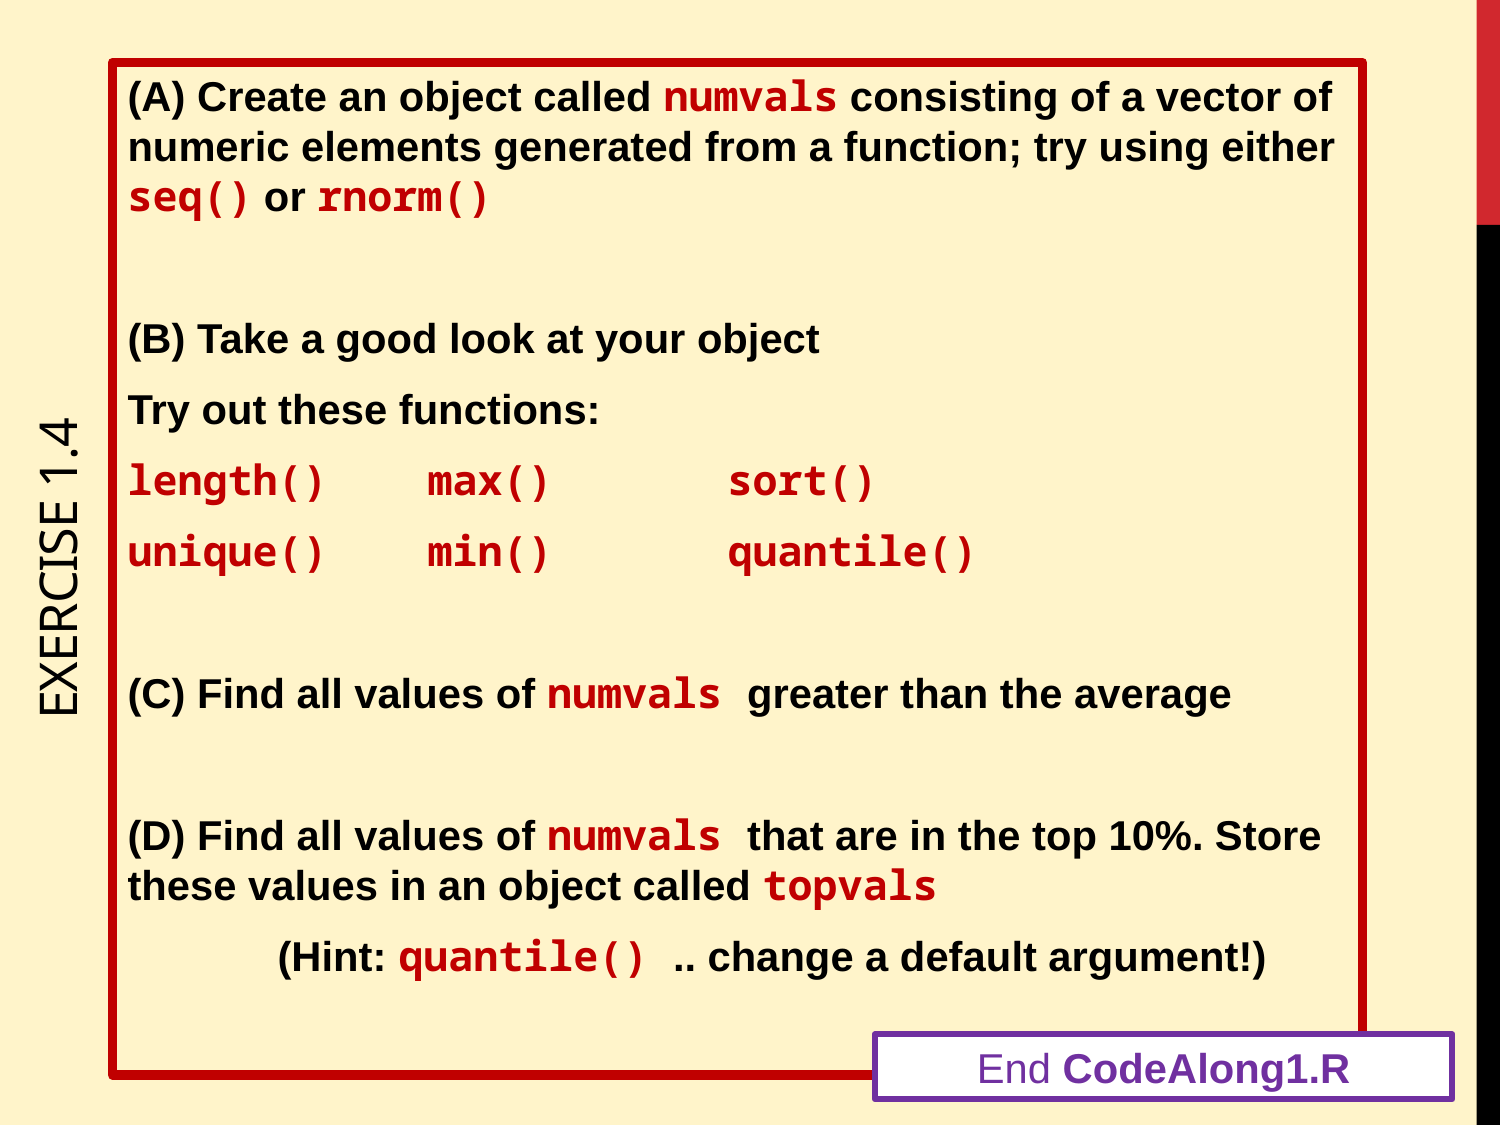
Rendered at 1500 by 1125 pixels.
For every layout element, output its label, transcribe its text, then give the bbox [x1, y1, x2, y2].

text_box End CodeAlong1.R [875, 1034, 1453, 1100]
title Exercise 1.4 [0, 62, 113, 1075]
list (A) Create an object called numvals consisting of a vector of numeric elements generated from a function; try using either seq() or rnorm() (B) Take a good look at your object Try out these functions: length() max() sort() unique() min() quantile() (C) Find all values of numvals greater than the average (D) Find all values of numvals that are in the top 10%. Store these values in an object called topvals (Hint: quantile() .. change a default argument!) [113, 62, 1363, 1075]
